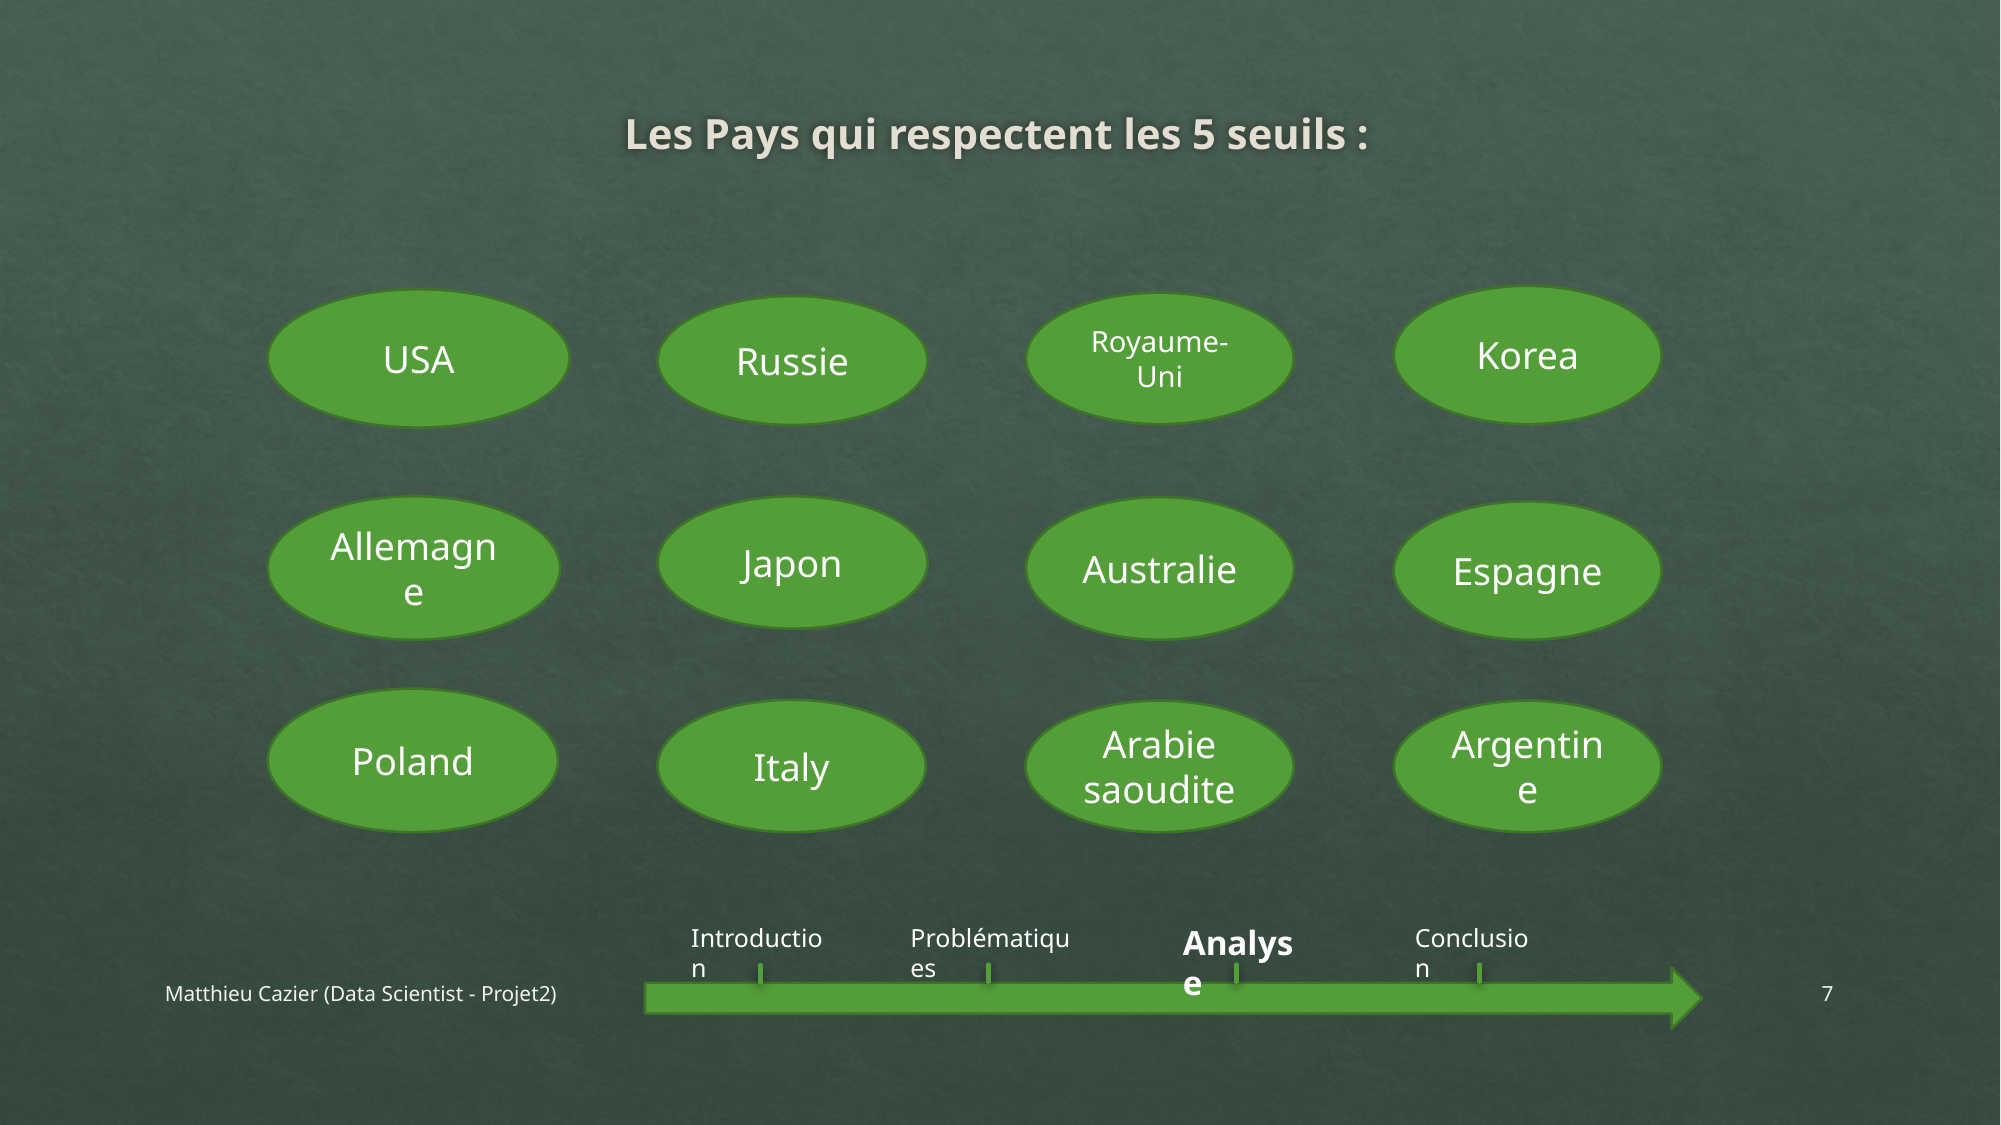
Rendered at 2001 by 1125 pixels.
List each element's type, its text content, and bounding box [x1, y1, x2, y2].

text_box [267, 285, 1662, 833]
slide_number 7 [1724, 965, 1849, 1025]
list Les Pays qui respectent les 5 seuils : [149, 99, 1849, 766]
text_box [644, 914, 1703, 1030]
footer Matthieu Cazier (Data Scientist - Projet2) [149, 965, 636, 1025]
